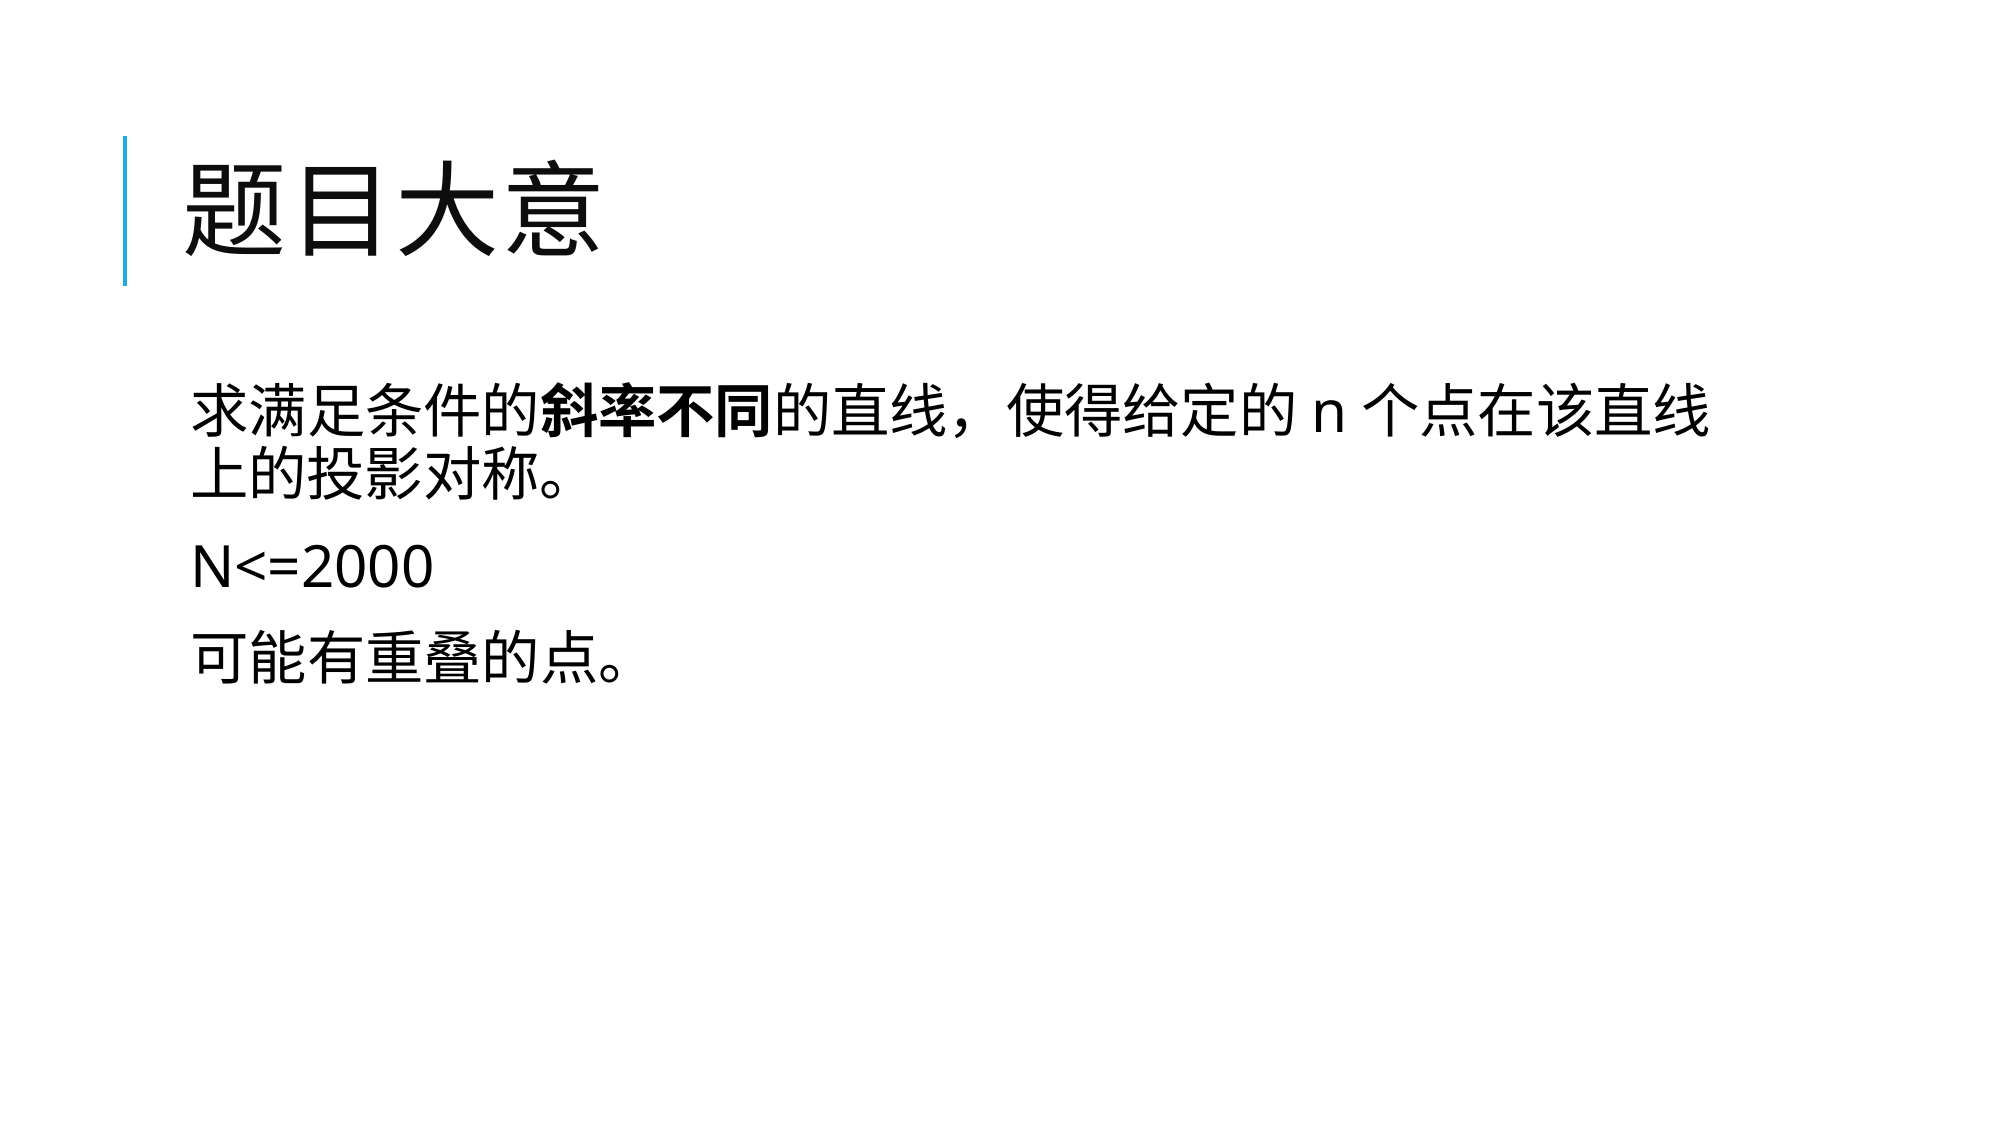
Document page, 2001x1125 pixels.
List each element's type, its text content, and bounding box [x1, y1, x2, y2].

title 题目大意 [168, 96, 1763, 342]
list 求满足条件的斜率不同的直线，使得给定的n个点在该直线上的投影对称。 N<=2000 可能有重叠的点。 [168, 375, 1763, 1035]
